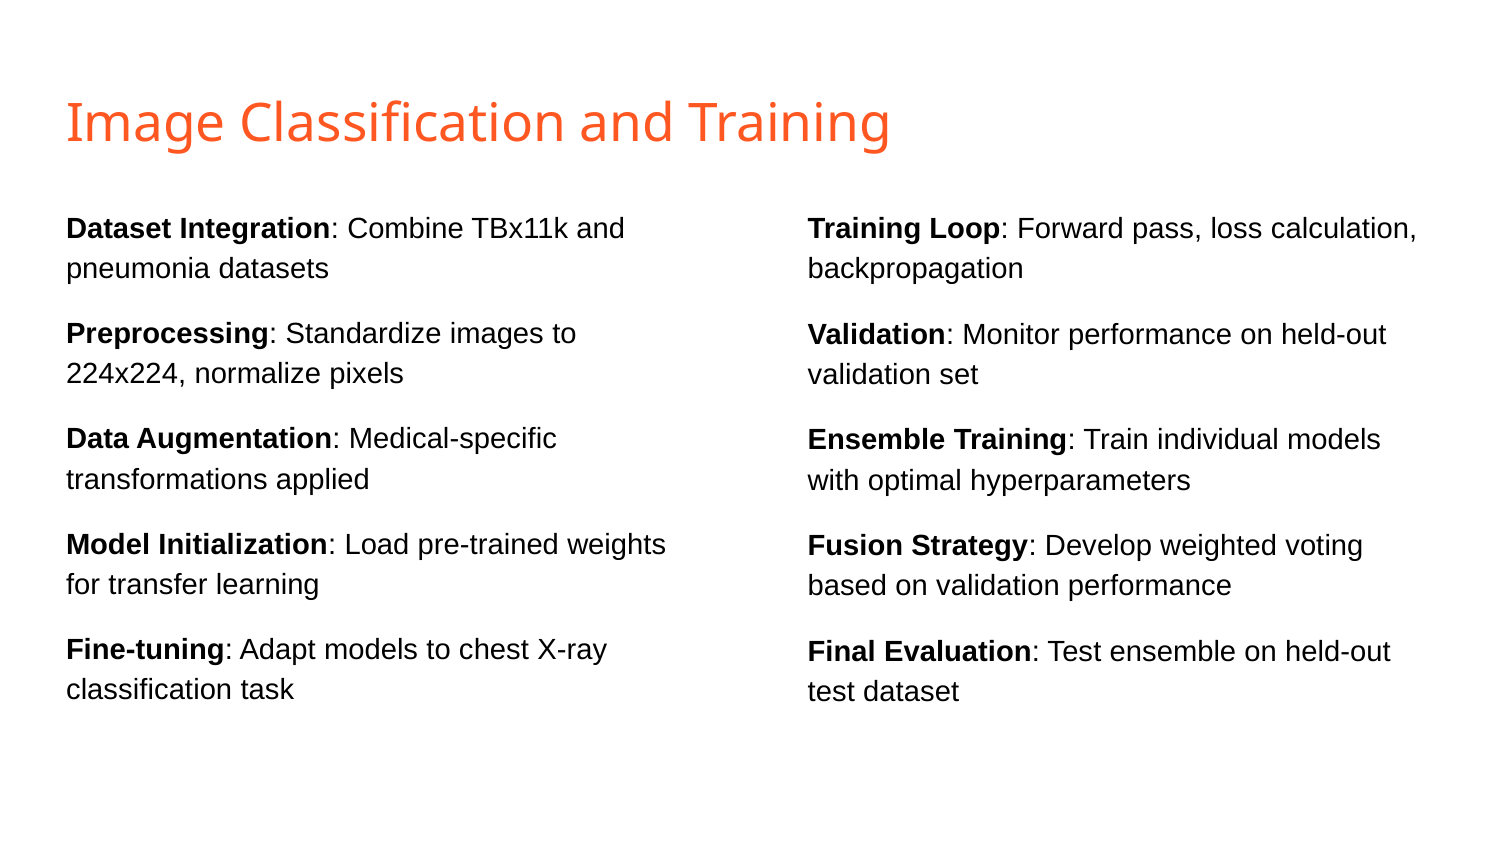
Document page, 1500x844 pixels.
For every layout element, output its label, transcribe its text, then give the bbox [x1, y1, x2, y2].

list Dataset Integration: Combine TBx11k and pneumonia datasets Preprocessing: Standardize images to 224x224, normalize pixels Data Augmentation: Medical-specific transformations applied Model Initialization: Load pre-trained weights for transfer learning Fine-tuning: Adapt models to chest X-ray classification task [51, 189, 708, 750]
list Training Loop: Forward pass, loss calculation, backpropagation Validation: Monitor performance on held-out validation set Ensemble Training: Train individual models with optimal hyperparameters Fusion Strategy: Develop weighted voting based on validation performance Final Evaluation: Test ensemble on held-out test dataset [792, 189, 1449, 750]
title Image Classification and Training [51, 72, 1449, 167]
